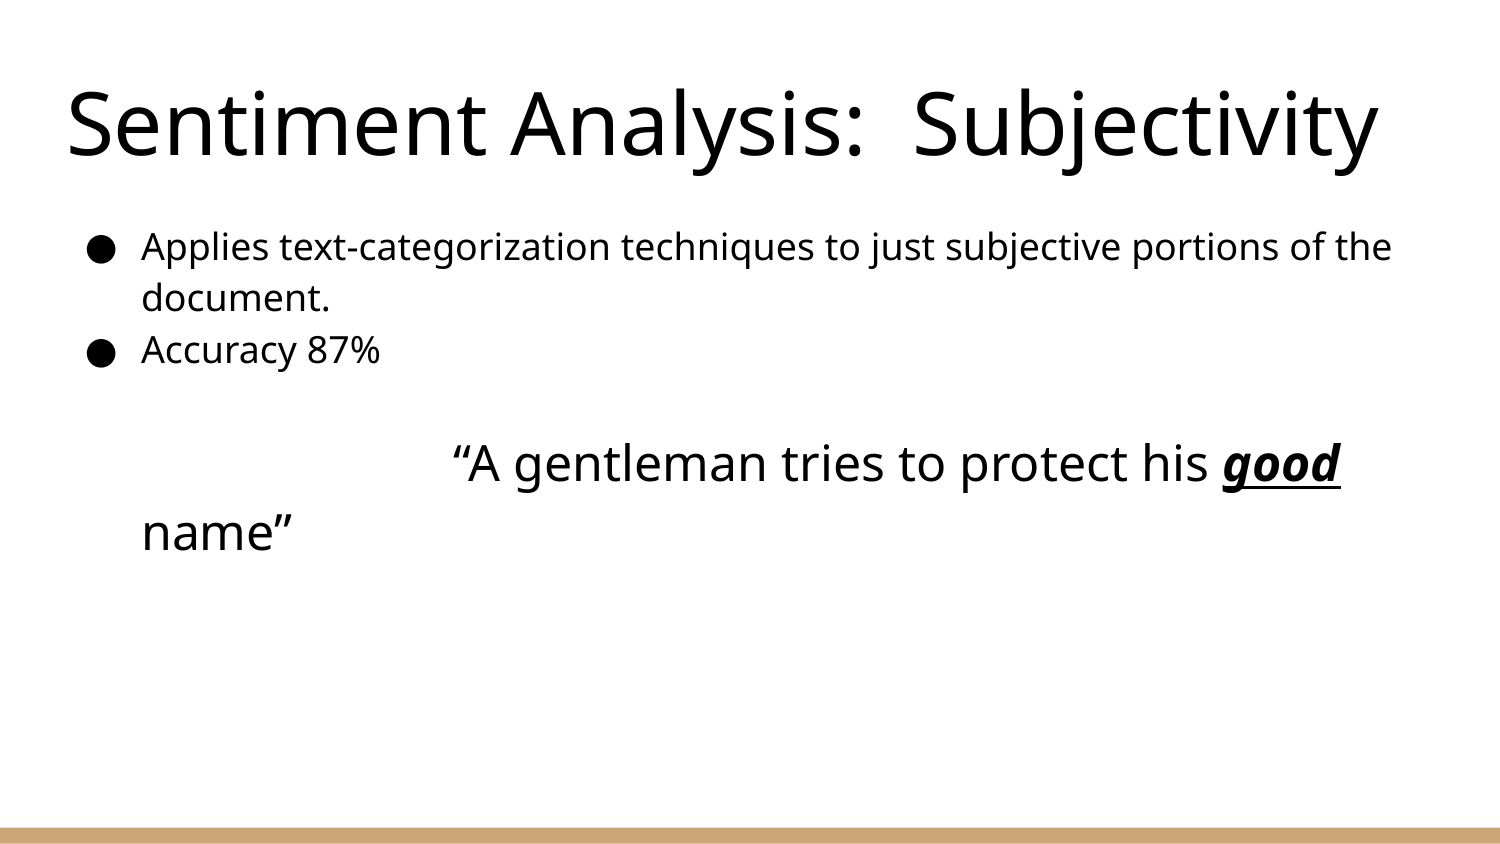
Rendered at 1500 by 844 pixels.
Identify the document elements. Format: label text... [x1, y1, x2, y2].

list Applies text-categorization techniques to just subjective portions of the document. Accuracy 87% “A gentleman tries to protect his good name” [51, 200, 1449, 752]
title Sentiment Analysis: Subjectivity [51, 51, 1449, 189]
